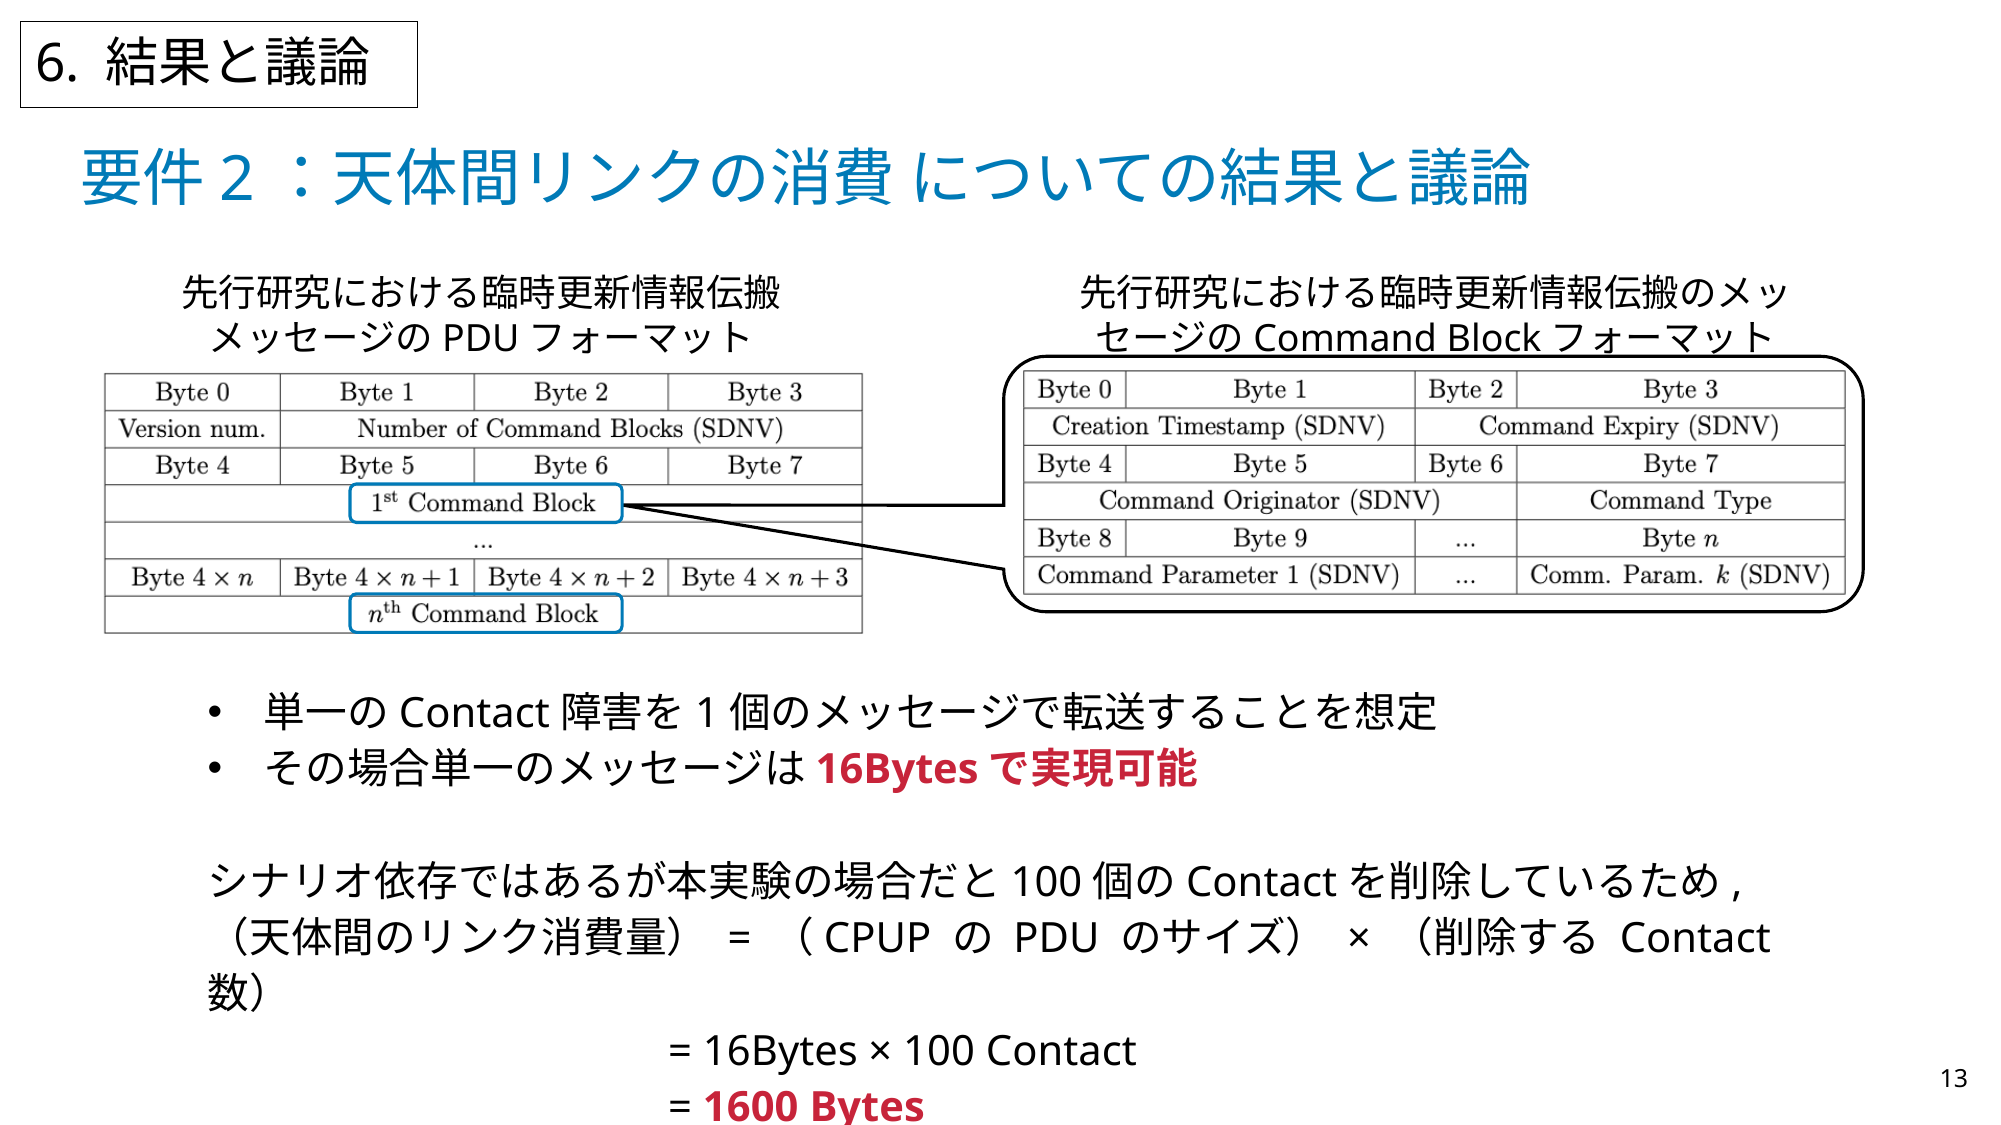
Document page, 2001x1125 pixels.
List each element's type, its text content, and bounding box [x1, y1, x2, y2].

slide_number 12 [1885, 1049, 1984, 1110]
picture [92, 367, 871, 644]
text_box 6. 結果と議論 [20, 21, 418, 108]
text_box 先行研究における臨時更新情報伝搬のメッセージのCommand Blockフォーマット [1037, 261, 1834, 356]
text_box 単一のContact障害を1個のメッセージで転送することを想定 その場合単一のメッセージは16Bytesで実現可能 シナリオ依存ではあるが本実験の場合だと100個のContactを削除しているため, （天体間のリンク消費量） = （CPUP の PDU のサイズ） × （削除する Contact 数） = 16Bytes × 100 Contact = 1600 Bytes [192, 672, 1808, 1125]
text_box 先行研究における臨時更新情報伝搬 メッセージのPDUフォーマット [128, 261, 834, 367]
title 要件2：天体間リンクの消費 についての結果と議論 [64, 125, 2000, 236]
text_box [871, 354, 1865, 614]
picture [1019, 367, 1852, 601]
